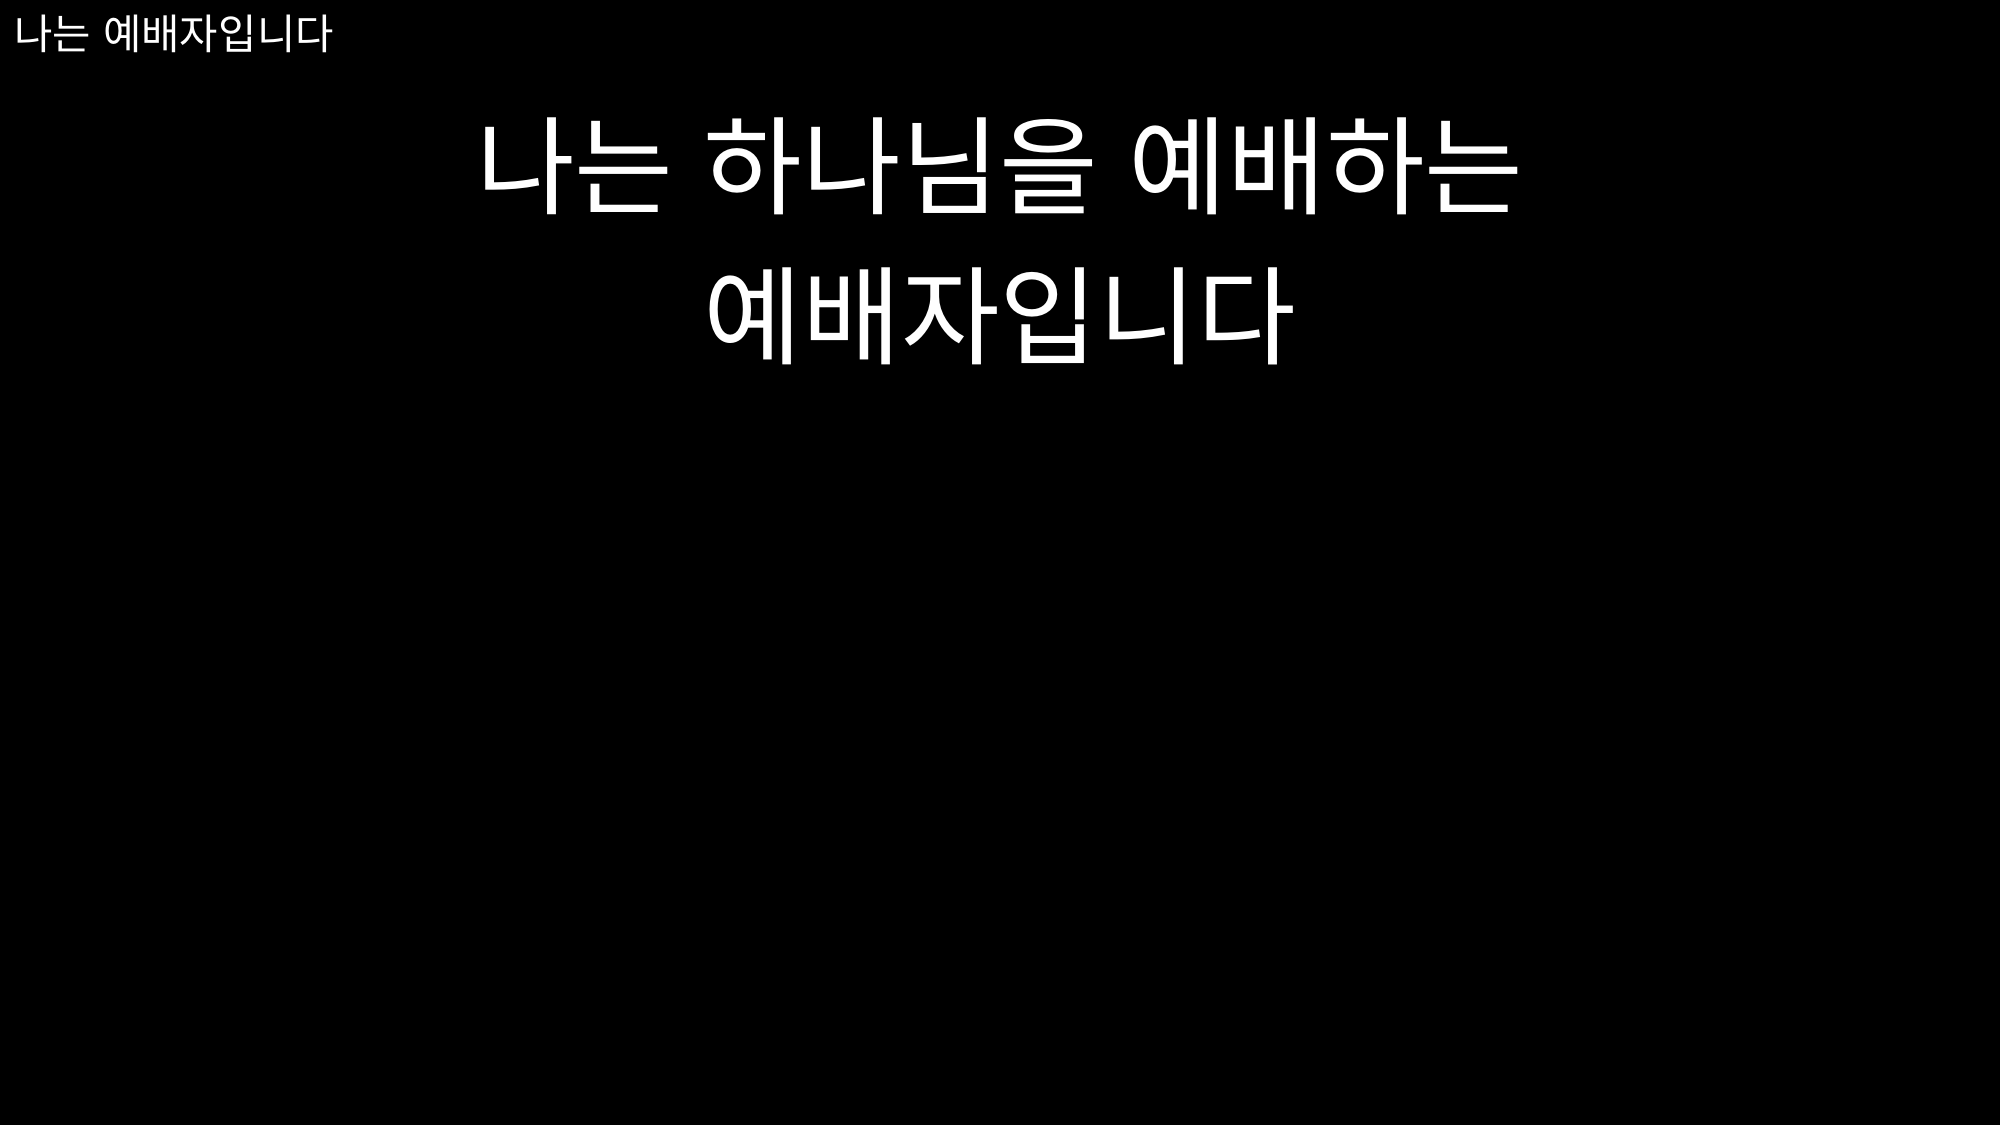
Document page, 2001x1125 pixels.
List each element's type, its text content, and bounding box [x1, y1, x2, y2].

subtitle 나는 하나님을 예배하는 예배자입니다 [0, 0, 2000, 777]
